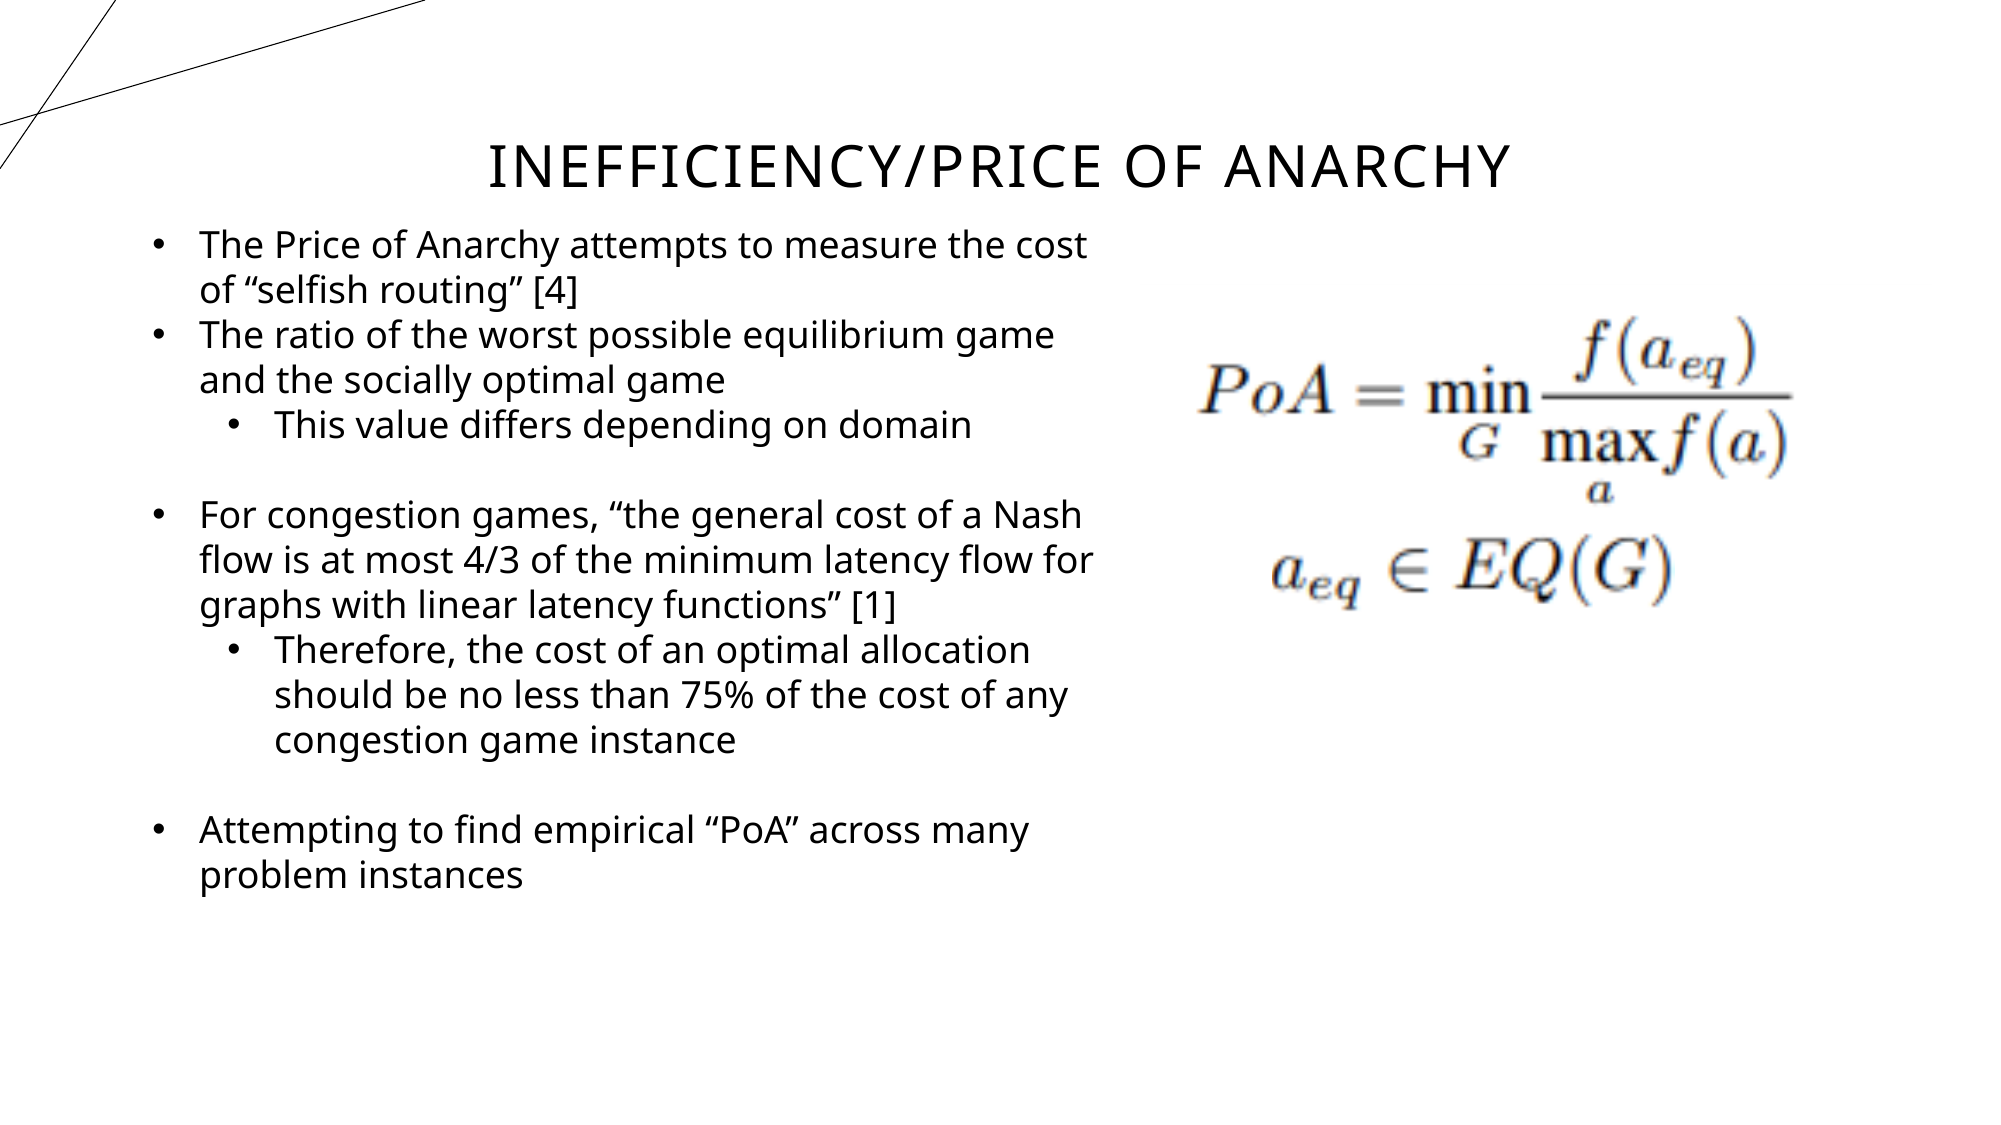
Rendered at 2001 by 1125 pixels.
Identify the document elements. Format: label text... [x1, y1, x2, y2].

title Inefficiency/Price of anarchy [137, 59, 1863, 278]
text_box The Price of Anarchy attempts to measure the cost of “selfish routing” [4] The ratio of the worst possible equilibrium game and the socially optimal game This value differs depending on domain For congestion games, “the general cost of a Nash flow is at most 4/3 of the minimum latency flow for graphs with linear latency functions” [1] Therefore, the cost of an optimal allocation should be no less than 75% of the cost of any congestion game instance Attempting to find empirical “PoA” across many problem instances [137, 213, 1141, 904]
picture [1140, 283, 1932, 622]
